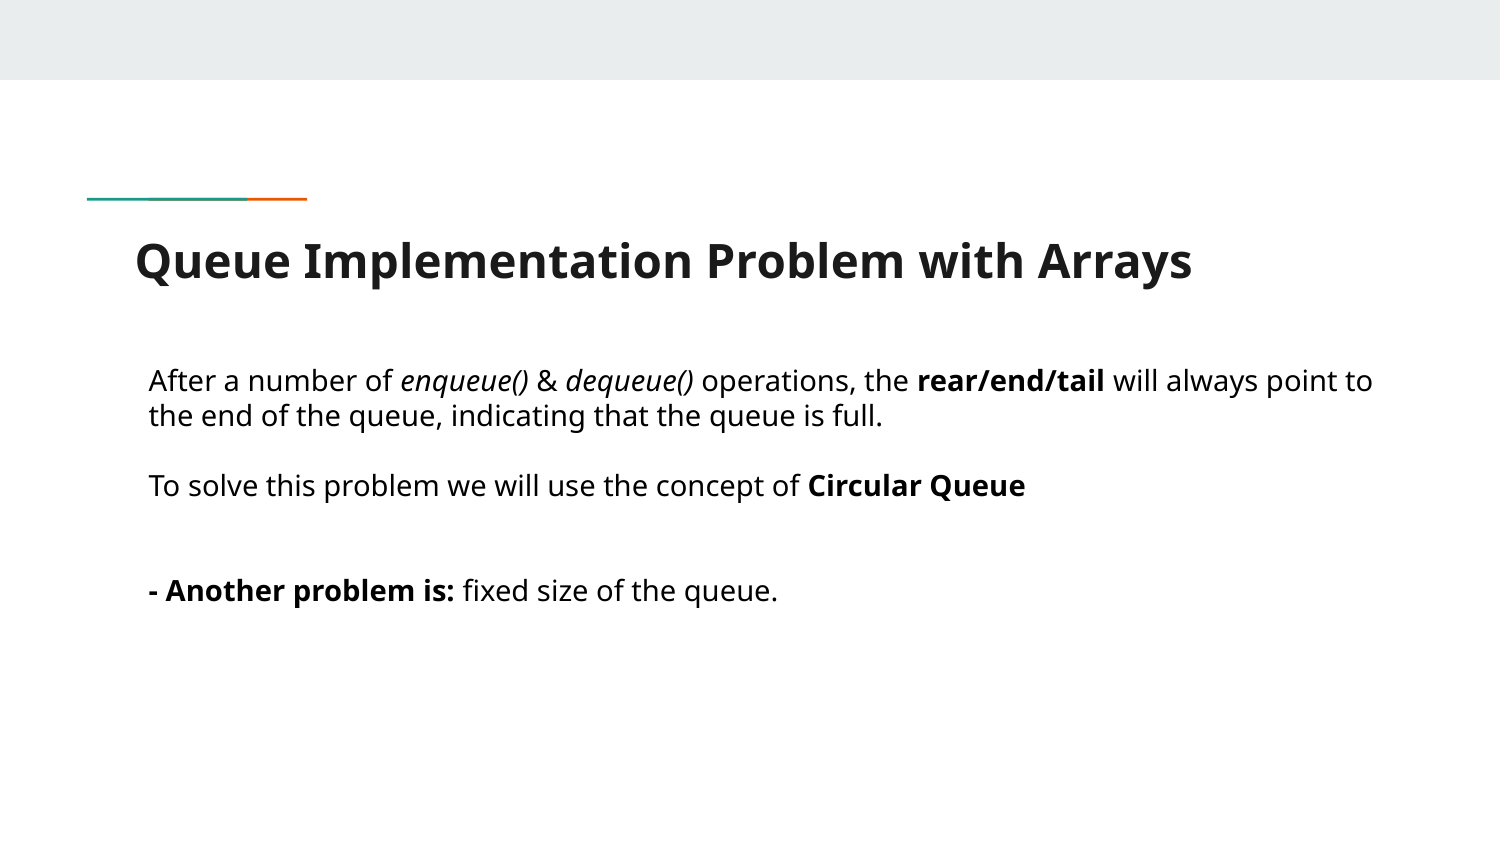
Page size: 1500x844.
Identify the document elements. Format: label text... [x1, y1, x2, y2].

text_box After a number of enqueue() & dequeue() operations, the rear/end/tail will always point to the end of the queue, indicating that the queue is full. To solve this problem we will use the concept of Circular Queue - Another problem is: fixed size of the queue. [133, 347, 1395, 623]
title Queue Implementation Problem with Arrays [119, 216, 1381, 305]
